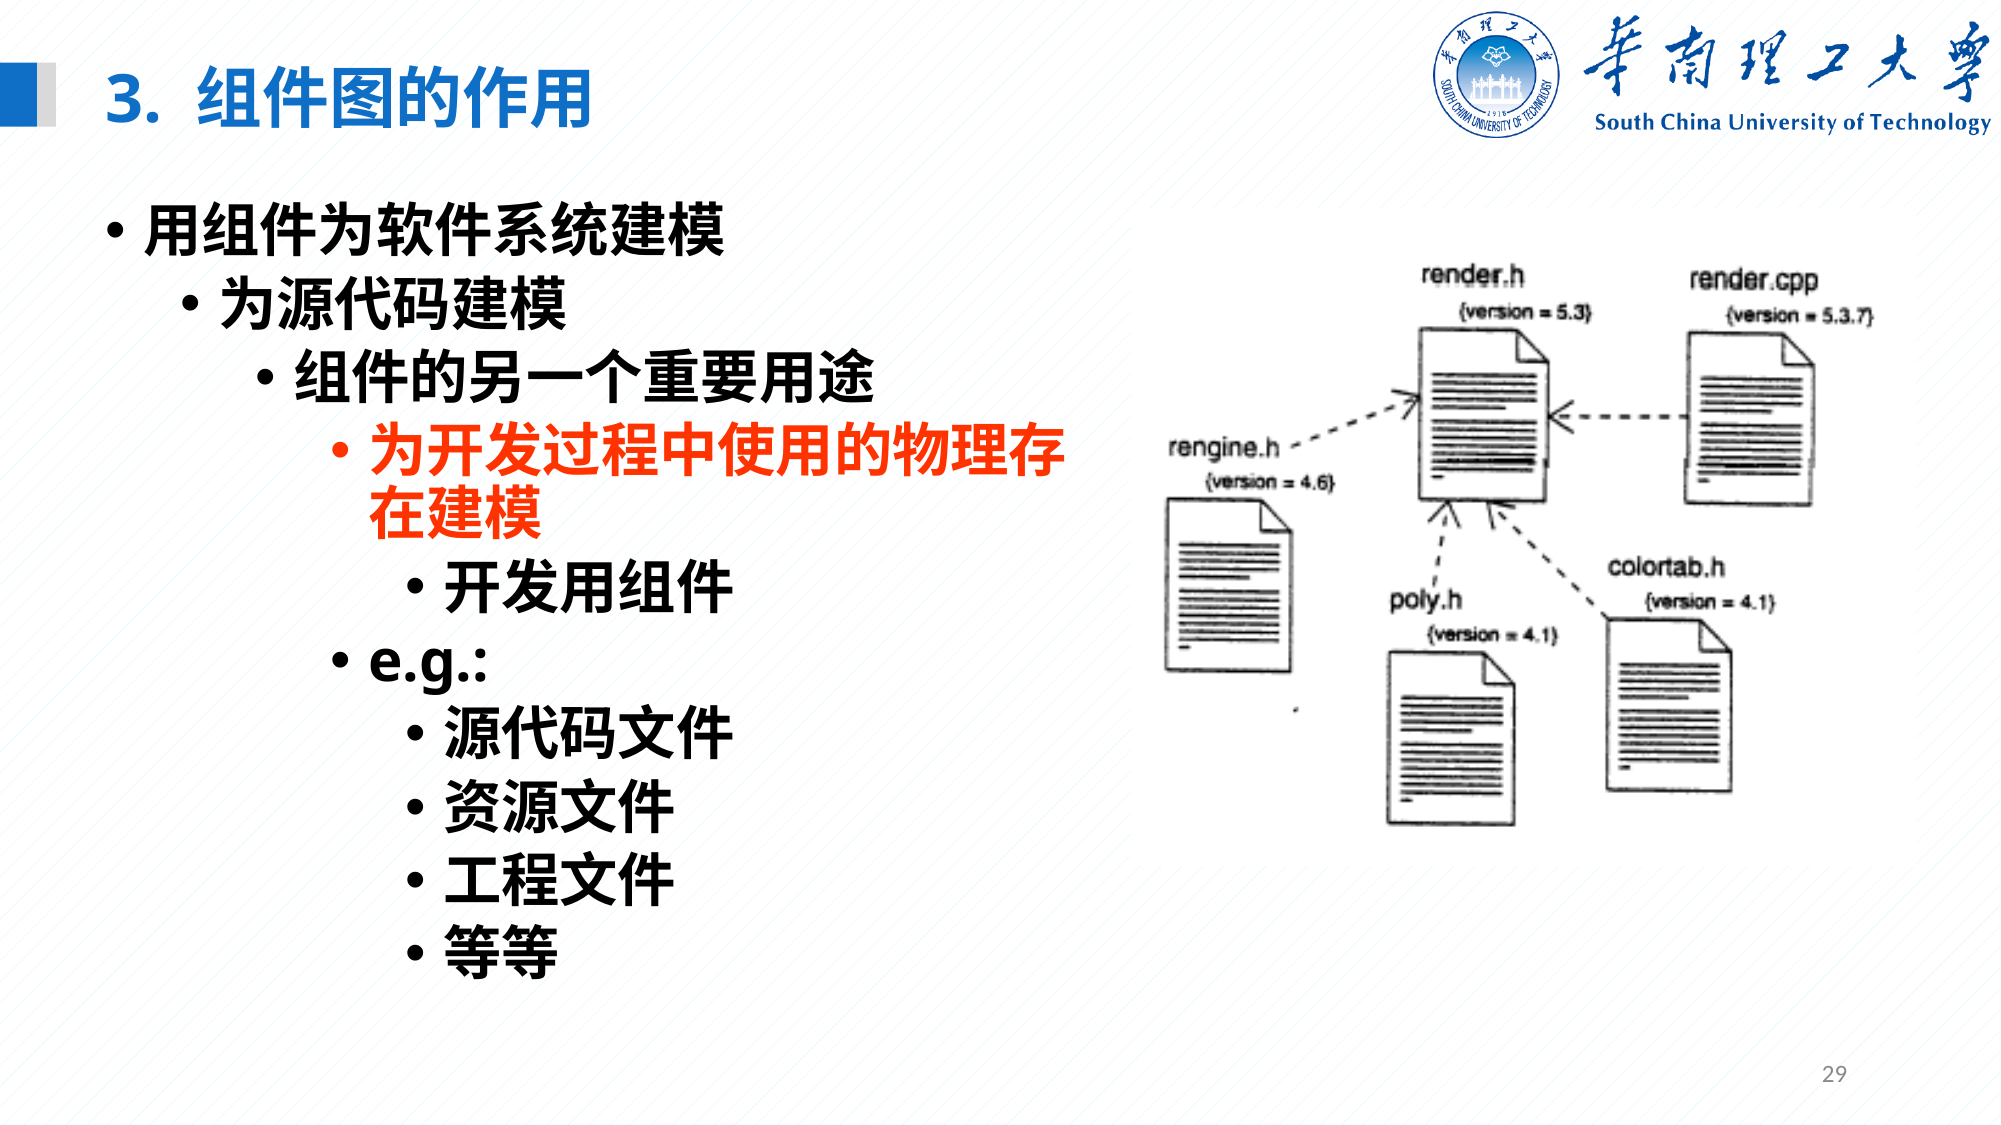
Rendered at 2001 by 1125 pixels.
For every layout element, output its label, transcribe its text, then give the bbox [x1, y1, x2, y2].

picture [1433, 11, 1991, 138]
text_box 3. 组件图的作用 [90, 48, 1265, 143]
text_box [1131, 208, 1916, 866]
list 用组件为软件系统建模 为源代码建模 组件的另一个重要用途 为开发过程中使用的物理存在建模 开发用组件 e.g.: 源代码文件 资源文件 工程文件 等等 [90, 193, 1095, 909]
slide_number 29 [1412, 1042, 1863, 1103]
